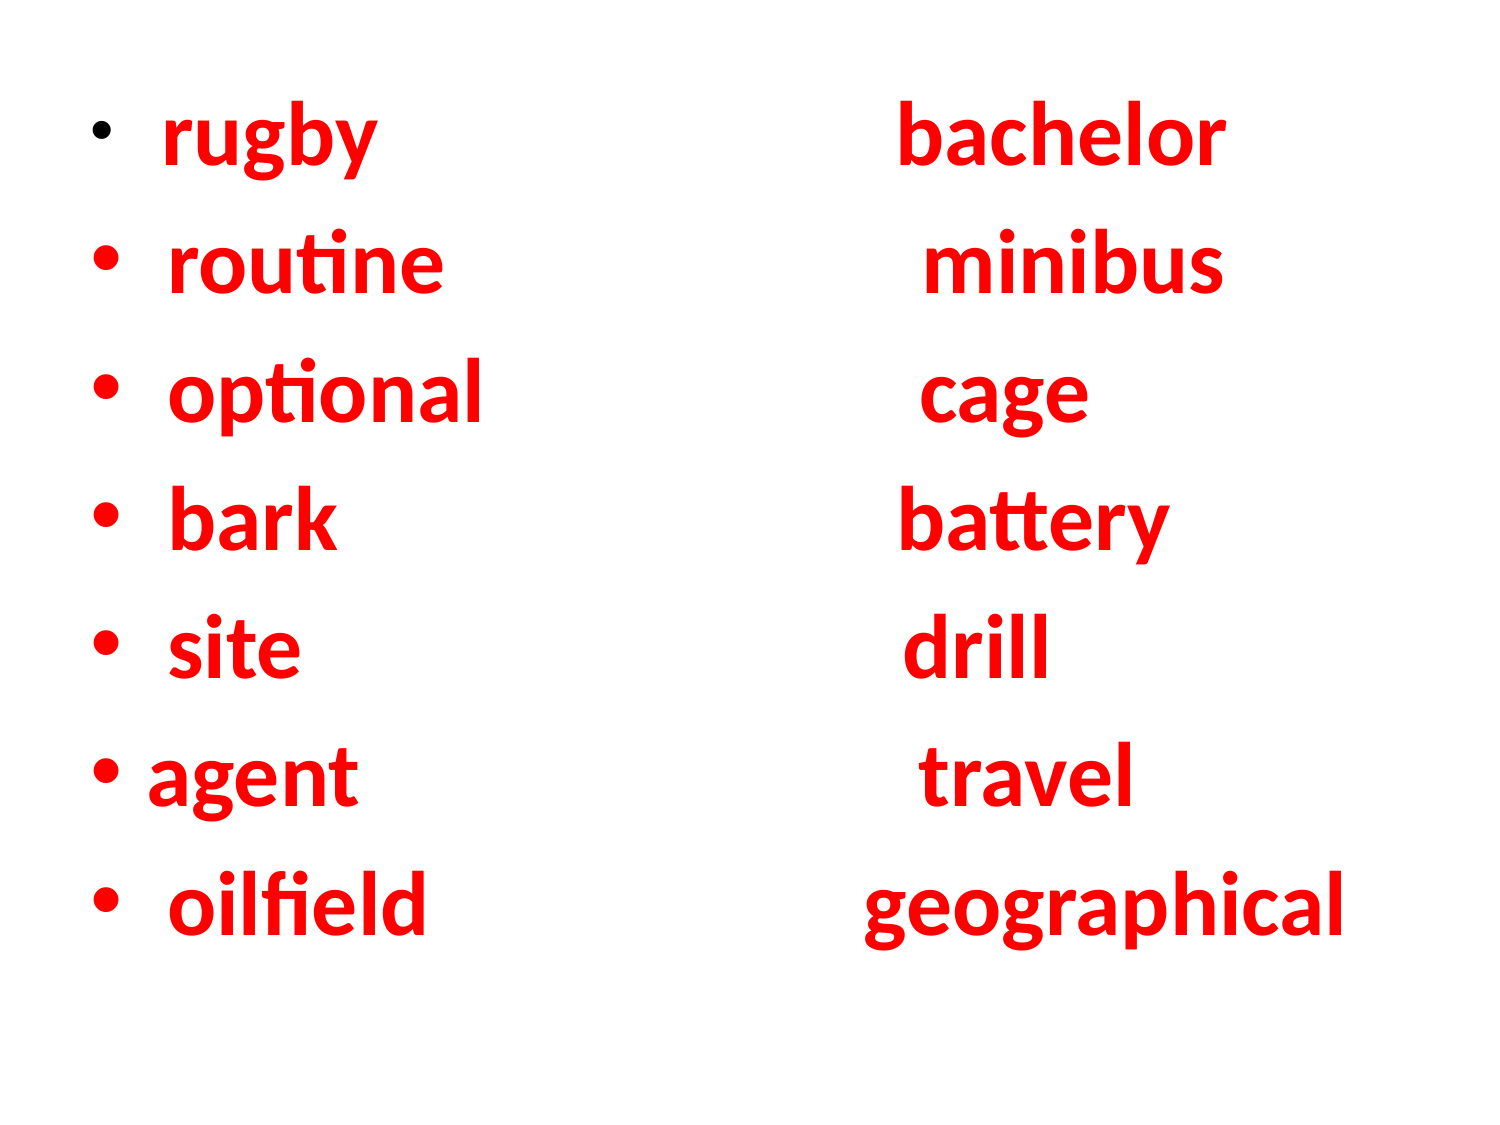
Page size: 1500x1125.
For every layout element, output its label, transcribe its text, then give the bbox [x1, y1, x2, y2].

list rugby bachelor routine minibus optional cage bark battery site drill agent travel oilfield geographical [75, 66, 1425, 1005]
